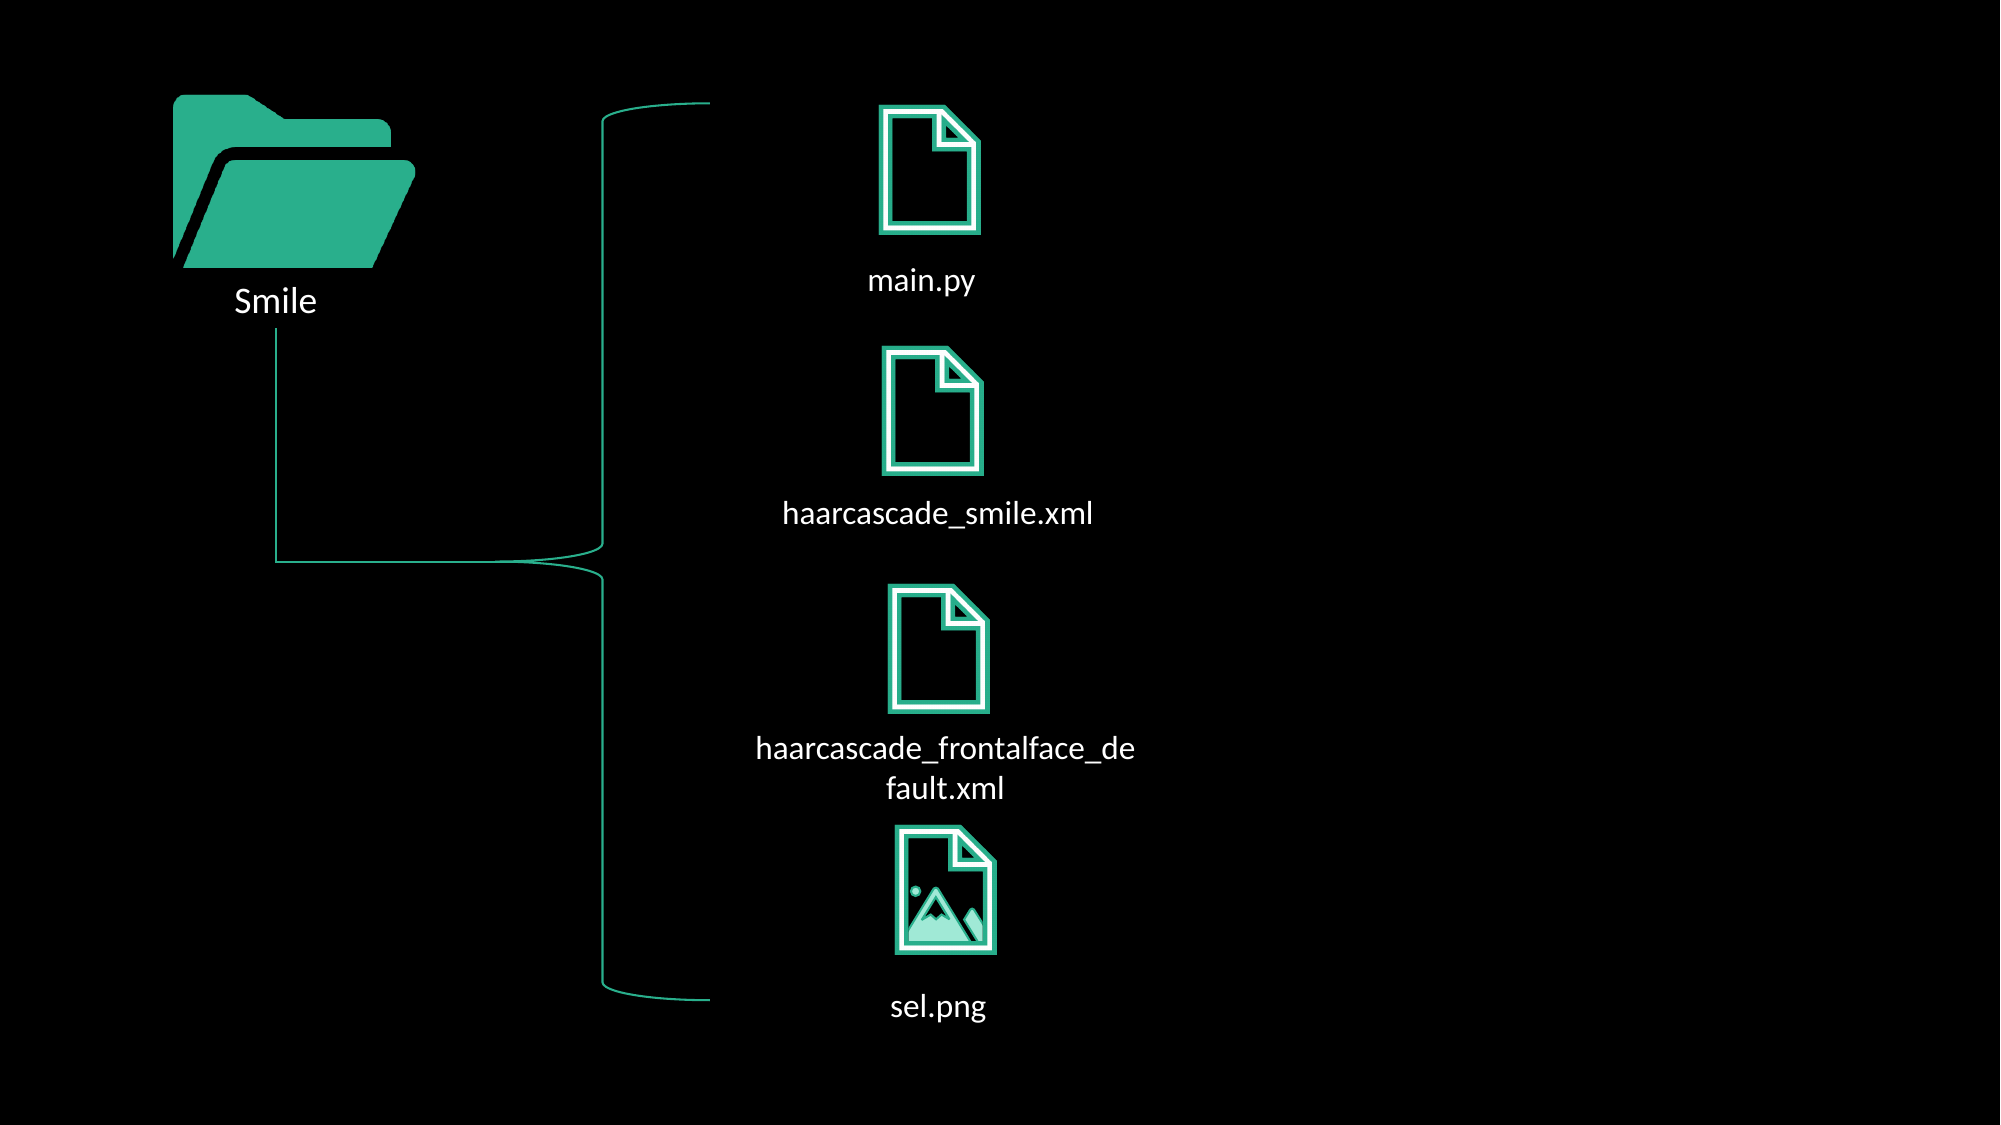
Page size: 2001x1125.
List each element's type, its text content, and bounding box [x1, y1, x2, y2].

text_box main.py [852, 251, 1003, 306]
text_box haarcascade_smile.xml [736, 483, 1140, 539]
picture [854, 94, 1005, 245]
picture [870, 814, 1021, 965]
text_box [515, 102, 710, 1002]
text_box haarcascade_frontalface_default.xml [736, 718, 1155, 814]
text_box sel.png [875, 977, 1026, 1032]
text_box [281, 323, 515, 569]
picture [863, 573, 1014, 724]
picture [857, 335, 1008, 486]
picture [145, 32, 443, 330]
